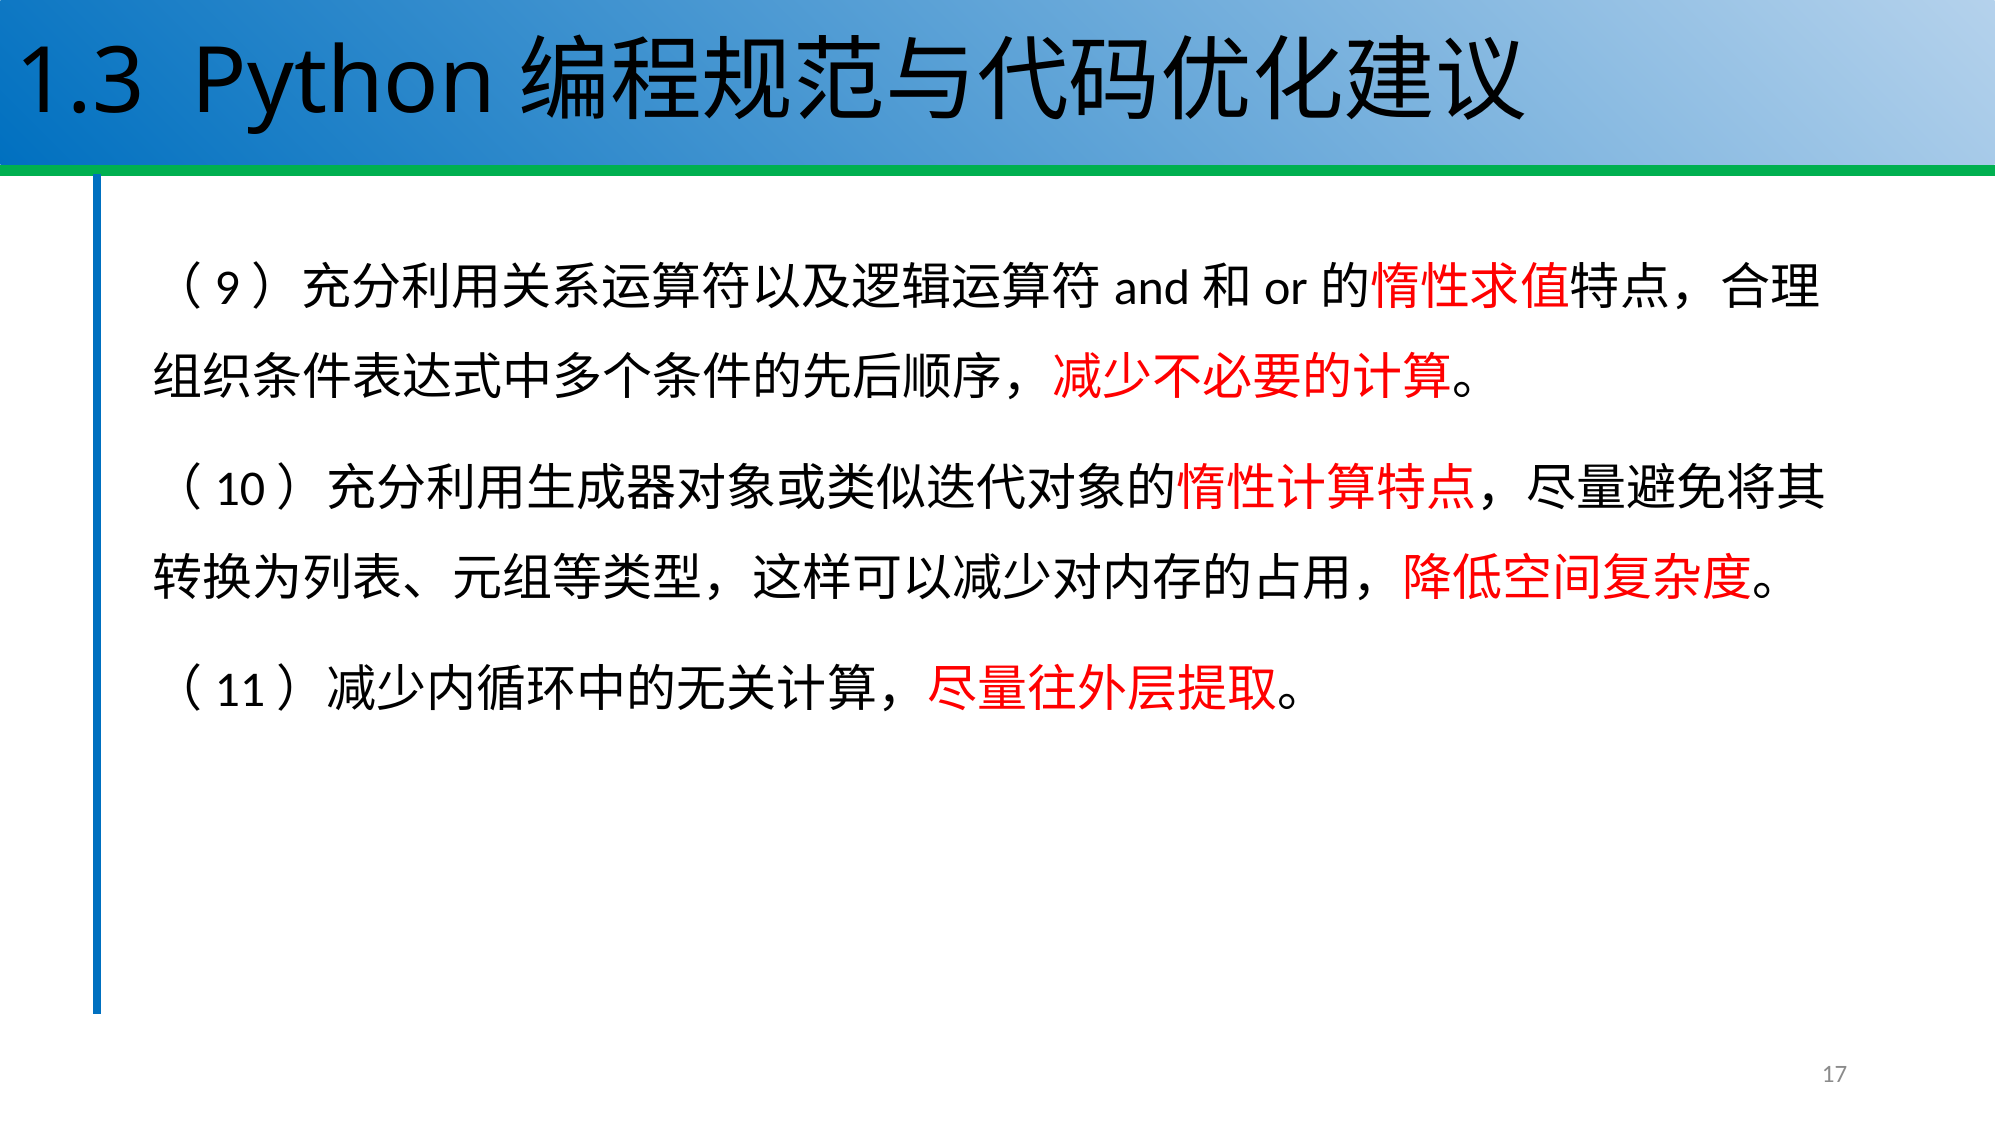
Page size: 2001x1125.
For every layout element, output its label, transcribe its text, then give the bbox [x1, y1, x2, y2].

list （9）充分利用关系运算符以及逻辑运算符and和or的惰性求值特点，合理组织条件表达式中多个条件的先后顺序，减少不必要的计算。 （10）充分利用生成器对象或类似迭代对象的惰性计算特点，尽量避免将其转换为列表、元组等类型，这样可以减少对内存的占用，降低空间复杂度。 （11）减少内循环中的无关计算，尽量往外层提取。 [137, 216, 1863, 978]
title 1.3 Python编程规范与代码优化建议 [0, 0, 1995, 165]
slide_number 17 [1412, 1042, 1863, 1103]
